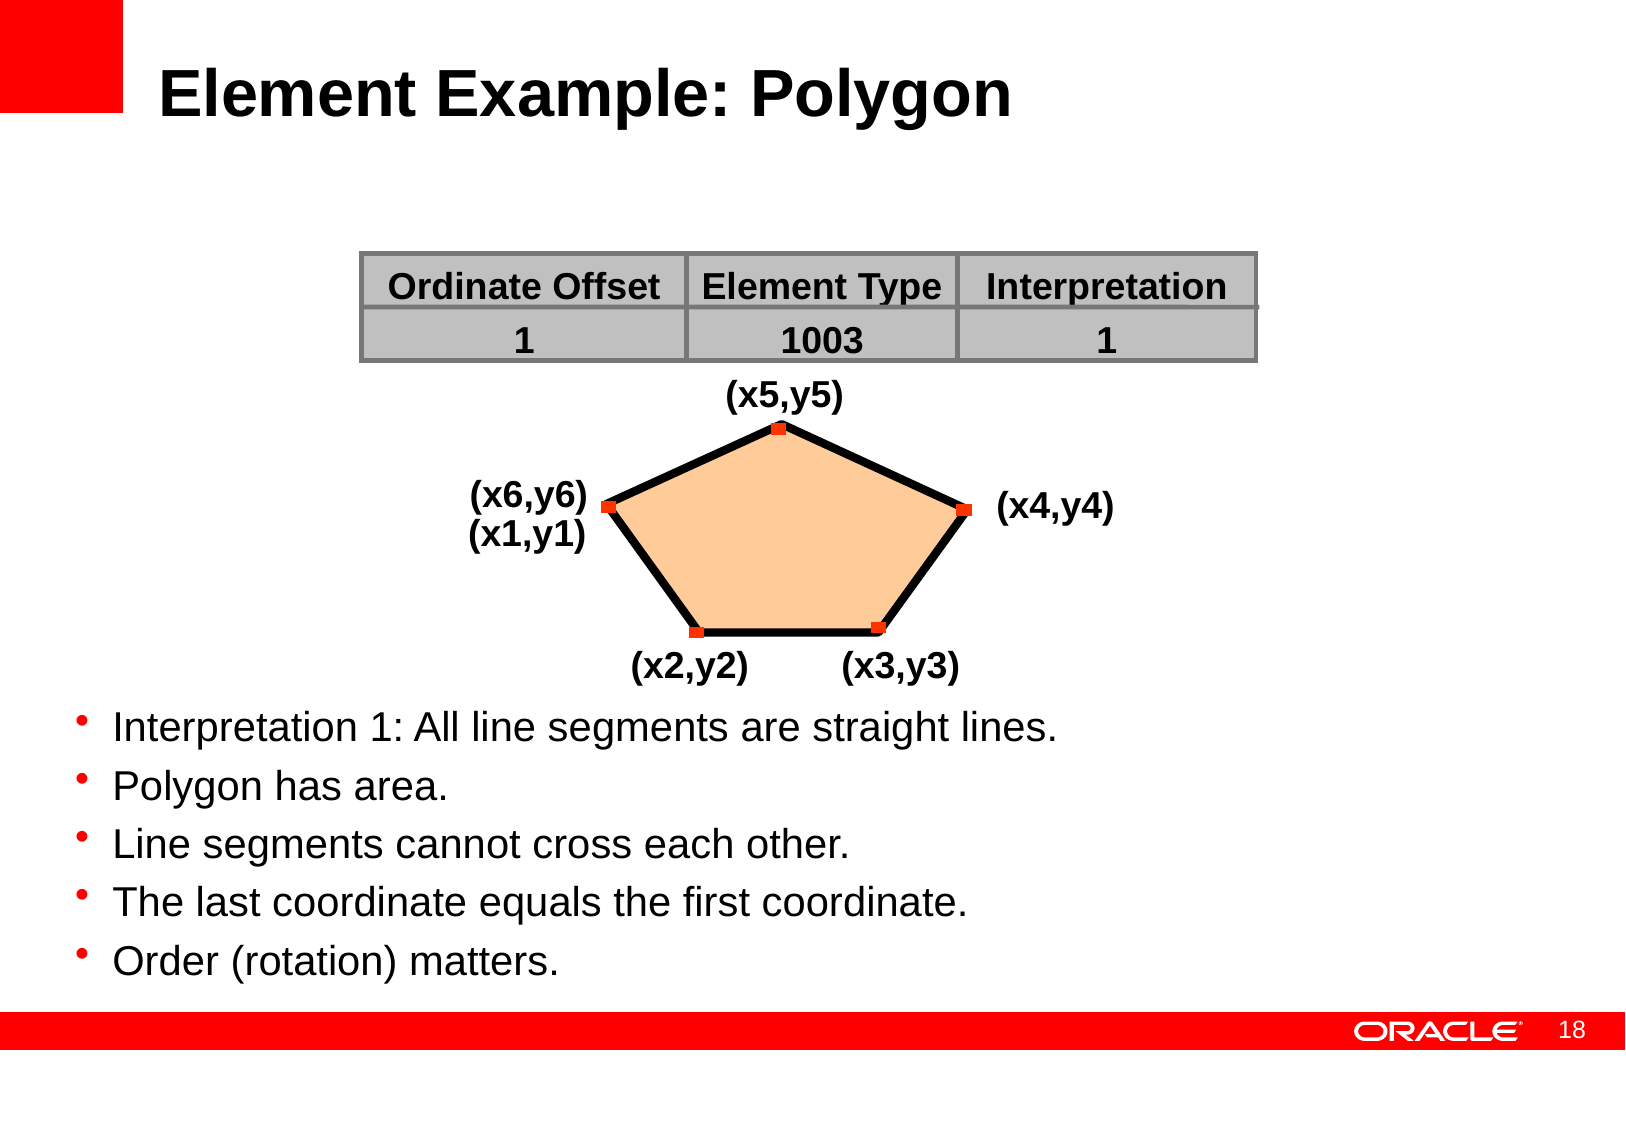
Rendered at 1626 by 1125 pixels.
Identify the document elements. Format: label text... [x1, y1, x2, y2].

text_box Element Type 1003 [686, 308, 957, 361]
picture [0, 1012, 1625, 1050]
text_box (x2,y2) [615, 633, 765, 694]
text_box Ordinate Offset 1 [361, 253, 686, 361]
list Interpretation 1: All line segments are straight lines. Polygon has area. Line segments cannot cross each other. The last coordinate equals the first coordinate. Order (rotation) matters. [74, 699, 1563, 1013]
text_box (x5,y5) [710, 362, 860, 423]
title Element Example: Polygon [157, 49, 1506, 205]
text_box Element Type 1003 [686, 253, 957, 307]
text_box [446, 462, 610, 554]
text_box (x4,y4) [981, 473, 1131, 534]
text_box [613, 424, 966, 633]
picture [0, 0, 123, 113]
text_box Interpretation 1 [957, 253, 1257, 307]
text_box (x3,y3) [826, 633, 976, 694]
text_box Interpretation 1 [957, 308, 1257, 361]
